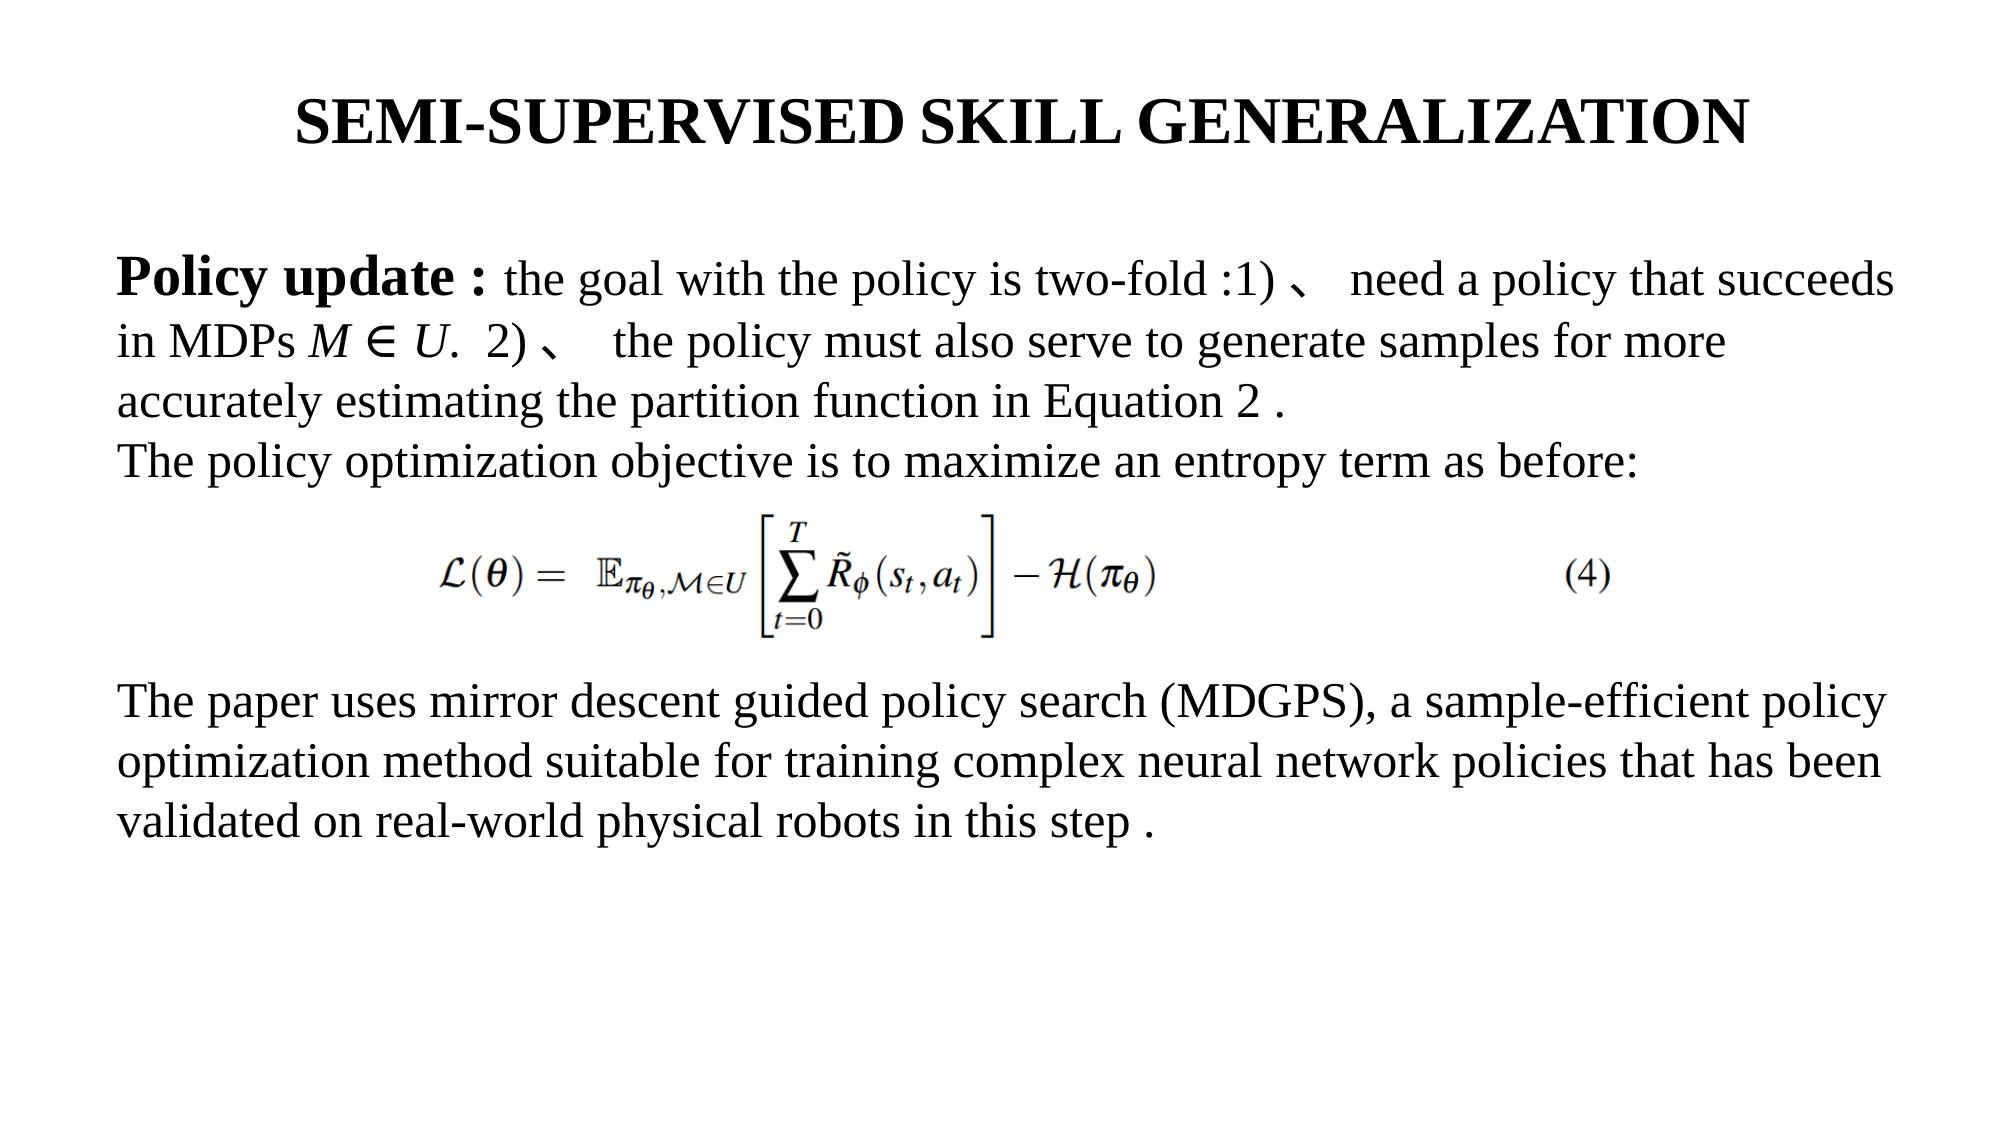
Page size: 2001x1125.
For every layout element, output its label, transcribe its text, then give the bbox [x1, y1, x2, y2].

picture [430, 510, 1616, 641]
text_box SEMI-SUPERVISED SKILL GENERALIZATION Policy update : the goal with the policy is two-fold :1)、need a policy that succeeds in MDPs M ∈ U. 2)、 the policy must also serve to generate samples for more accurately estimating the partition function in Equation 2 . The policy optimization objective is to maximize an entropy term as before: The paper uses mirror descent guided policy search (MDGPS), a sample-efficient policy optimization method suitable for training complex neural network policies that has been validated on real-world physical robots in this step . [102, 69, 1944, 975]
